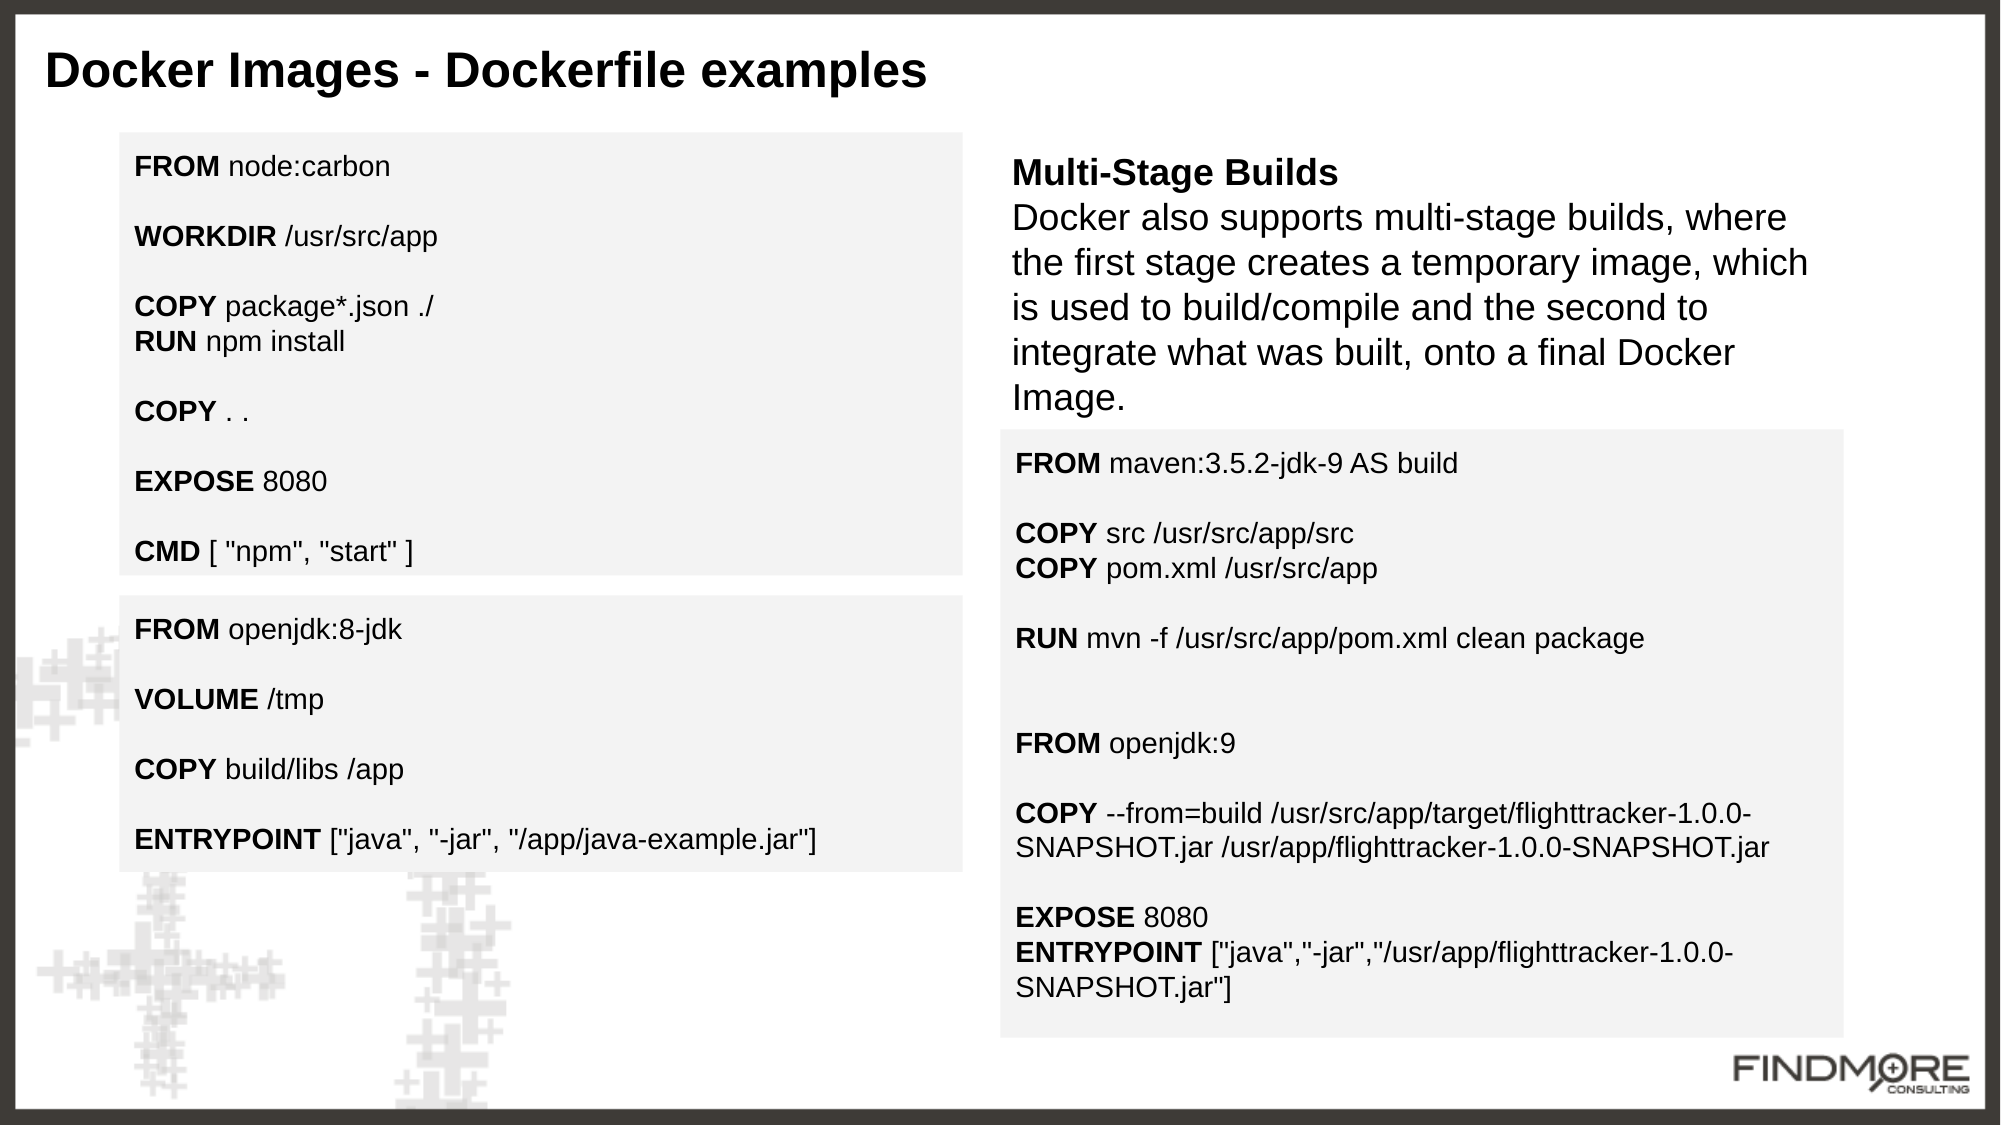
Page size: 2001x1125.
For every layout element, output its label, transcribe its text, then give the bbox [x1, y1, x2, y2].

picture [0, 0, 2001, 1125]
text_box FROM maven:3.5.2-jdk-9 AS build COPY src /usr/src/app/src COPY pom.xml /usr/src/app RUN mvn -f /usr/src/app/pom.xml clean package FROM openjdk:9 COPY --from=build /usr/src/app/target/flighttracker-1.0.0-SNAPSHOT.jar /usr/app/flighttracker-1.0.0-SNAPSHOT.jar EXPOSE 8080 ENTRYPOINT ["java","-jar","/usr/app/flighttracker-1.0.0-SNAPSHOT.jar"] [1000, 429, 1844, 1038]
text_box FROM openjdk:8-jdk VOLUME /tmp COPY build/libs /app ENTRYPOINT ["java", "-jar", "/app/java-example.jar"] [119, 595, 963, 872]
text_box Docker Images - Dockerfile examples [29, 29, 1950, 1070]
text_box Multi-Stage Builds Docker also supports multi-stage builds, where the first stage creates a temporary image, which is used to build/compile and the second to integrate what was built, onto a final Docker Image. [996, 132, 1848, 430]
text_box FROM node:carbon WORKDIR /usr/src/app COPY package*.json ./ RUN npm install COPY . . EXPOSE 8080 CMD [ "npm", "start" ] [119, 132, 963, 576]
